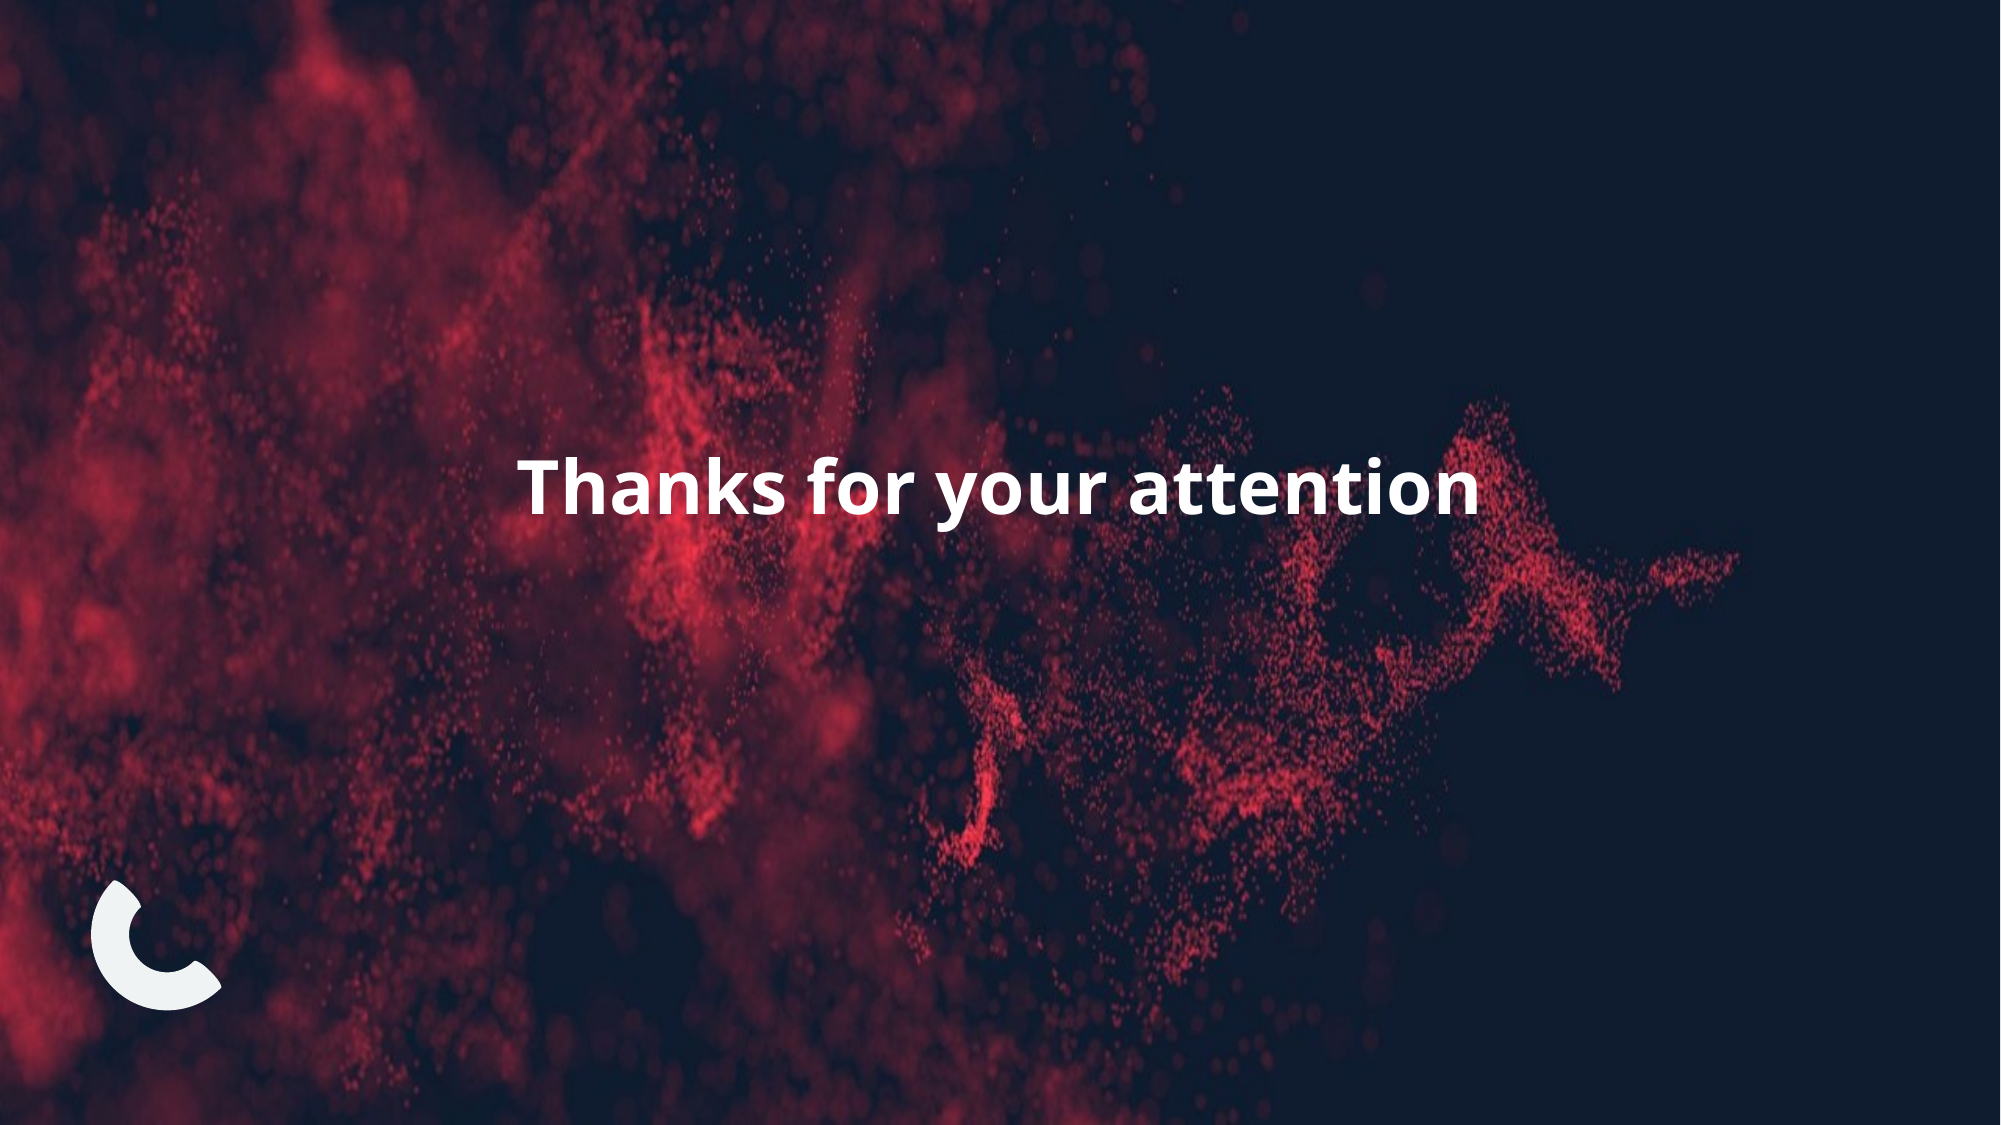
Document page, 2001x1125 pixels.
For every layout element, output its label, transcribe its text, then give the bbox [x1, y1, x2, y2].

text_box Thanks for your attention [466, 431, 1533, 537]
picture [0, 0, 2001, 1125]
